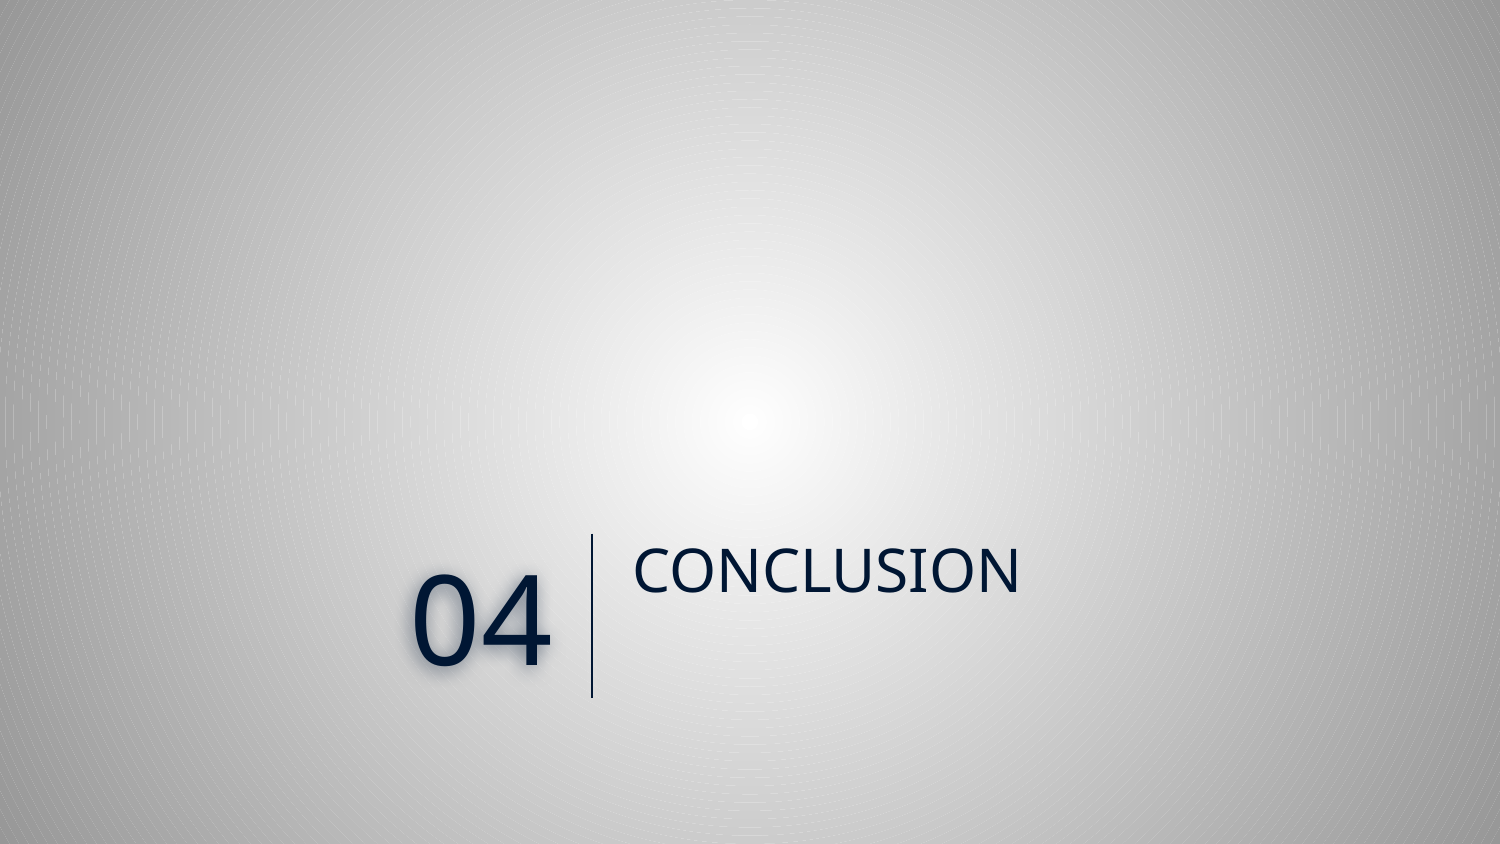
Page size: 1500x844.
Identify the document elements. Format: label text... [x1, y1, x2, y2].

title CONCLUSION [617, 521, 1121, 620]
title 04 [171, 539, 568, 693]
